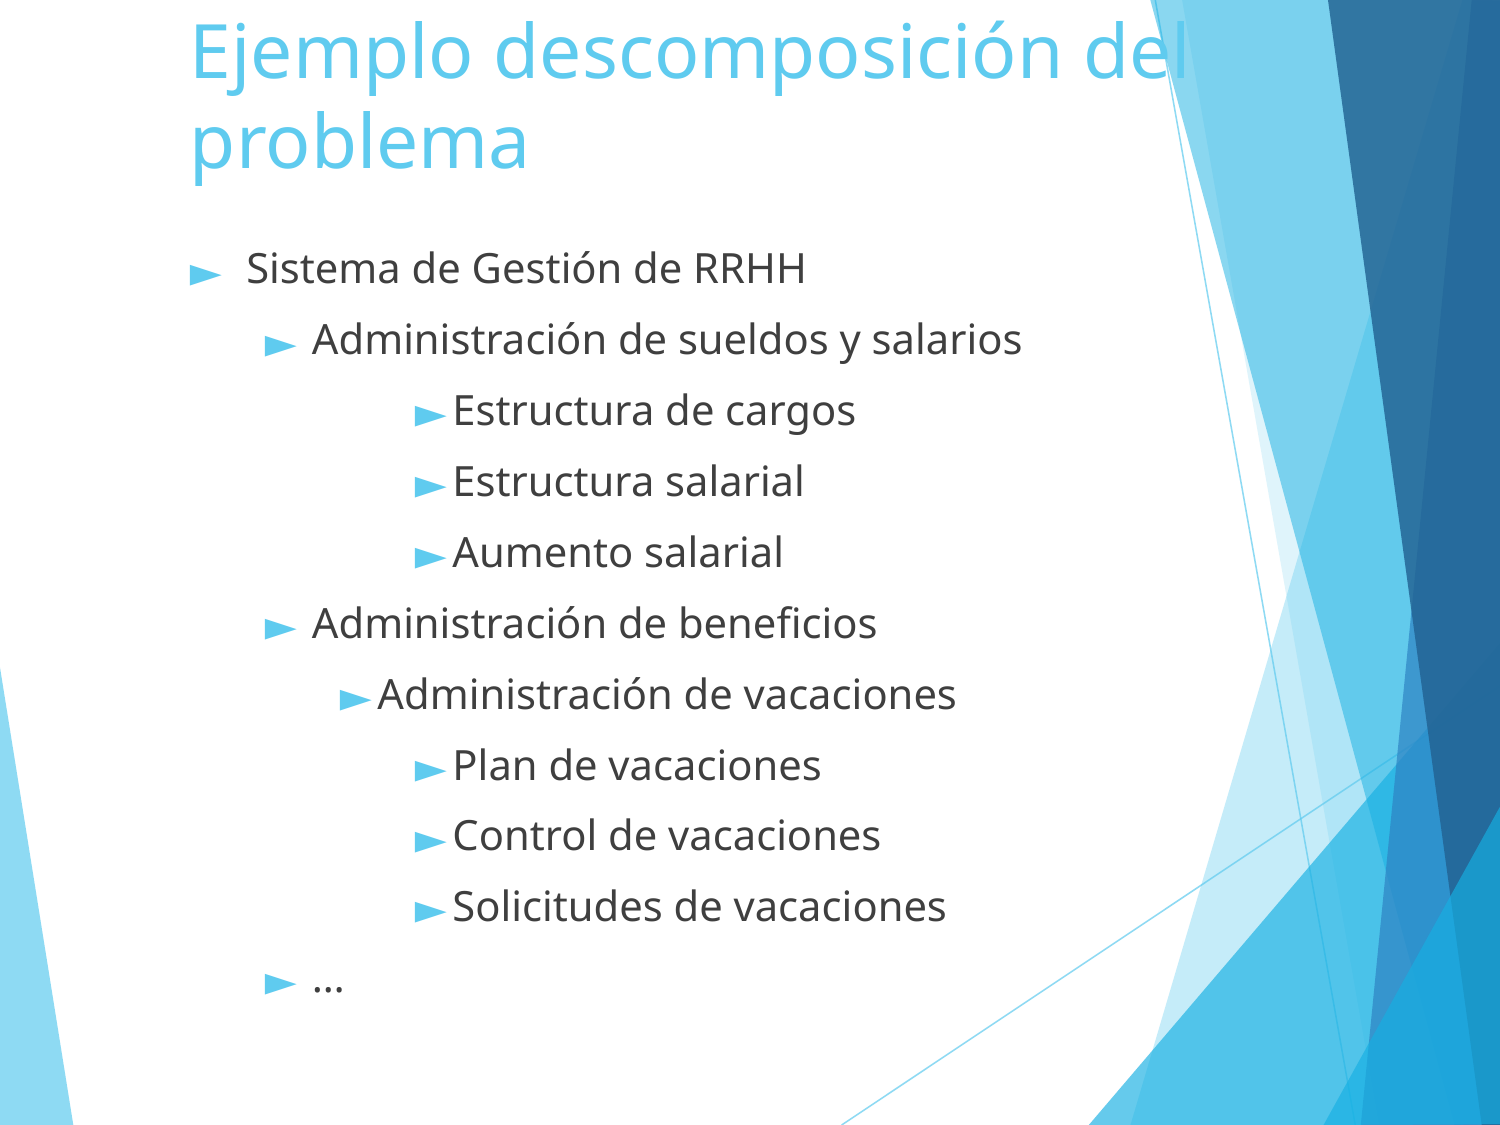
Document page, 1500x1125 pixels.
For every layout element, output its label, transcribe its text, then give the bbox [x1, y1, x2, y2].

list Sistema de Gestión de RRHH Administración de sueldos y salarios Estructura de cargos Estructura salarial Aumento salarial Administración de beneficios Administración de vacaciones Plan de vacaciones Control de vacaciones Solicitudes de vacaciones … [174, 234, 1306, 1071]
title Ejemplo descomposición del problema [174, 0, 1413, 231]
